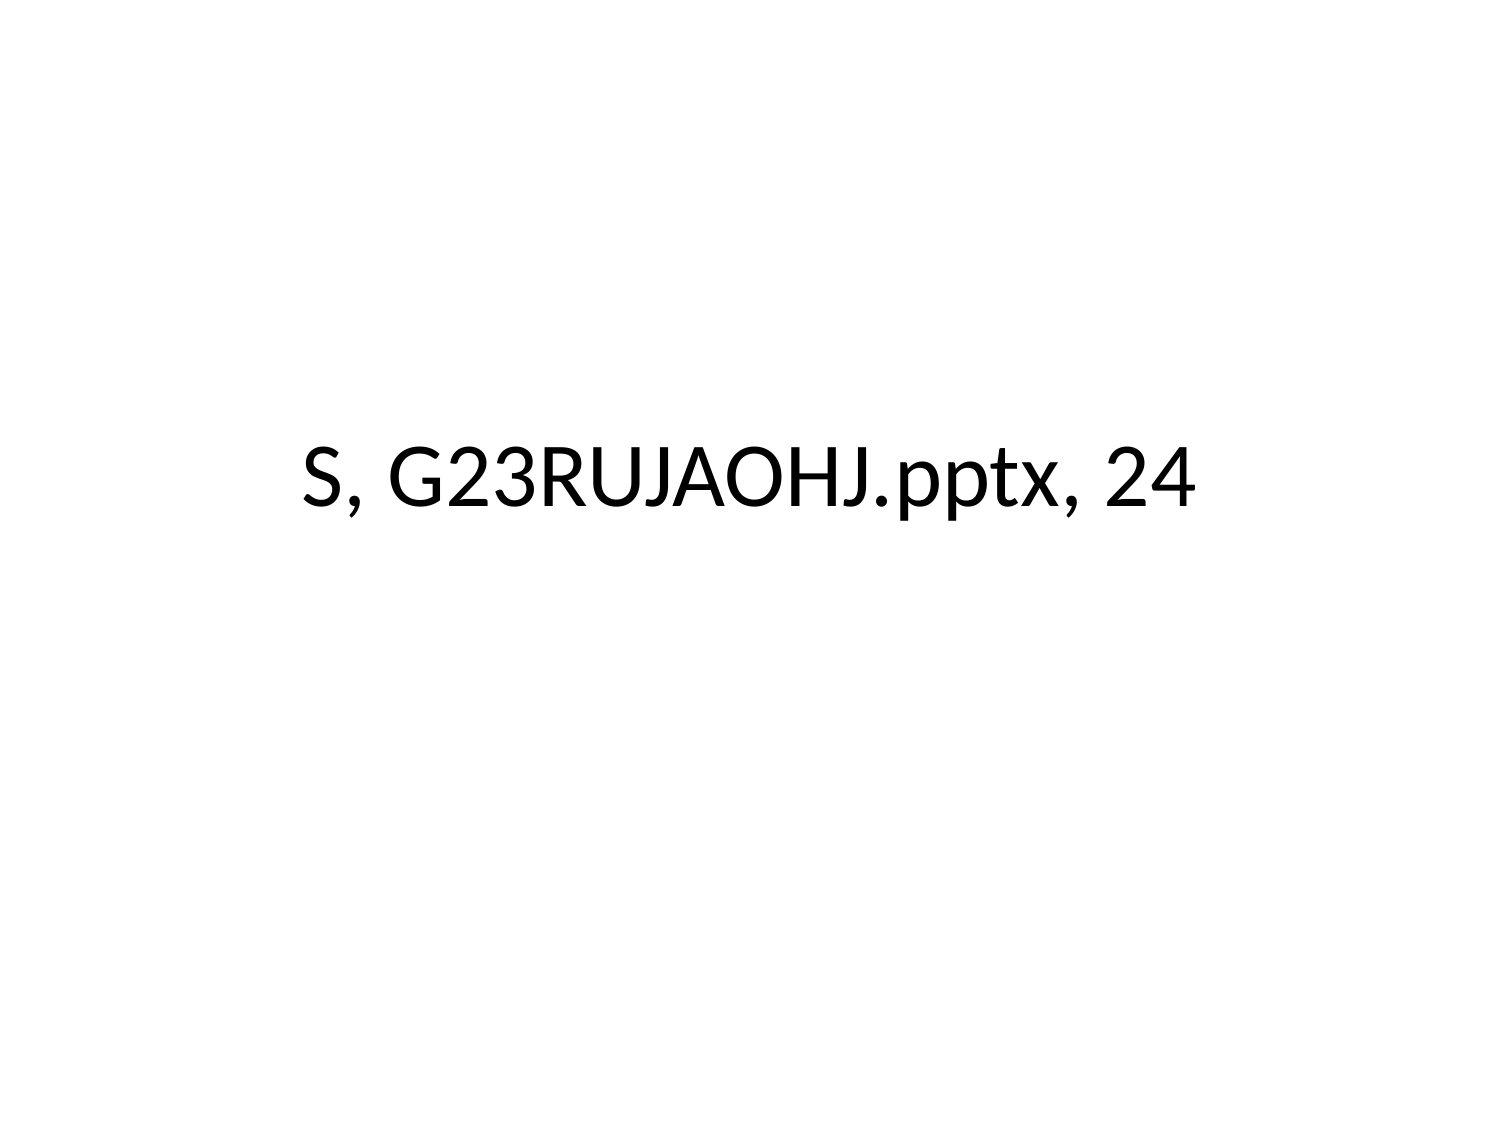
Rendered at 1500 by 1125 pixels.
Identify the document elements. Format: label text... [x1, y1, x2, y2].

title S, G23RUJAOHJ.pptx, 24 [112, 349, 1388, 591]
